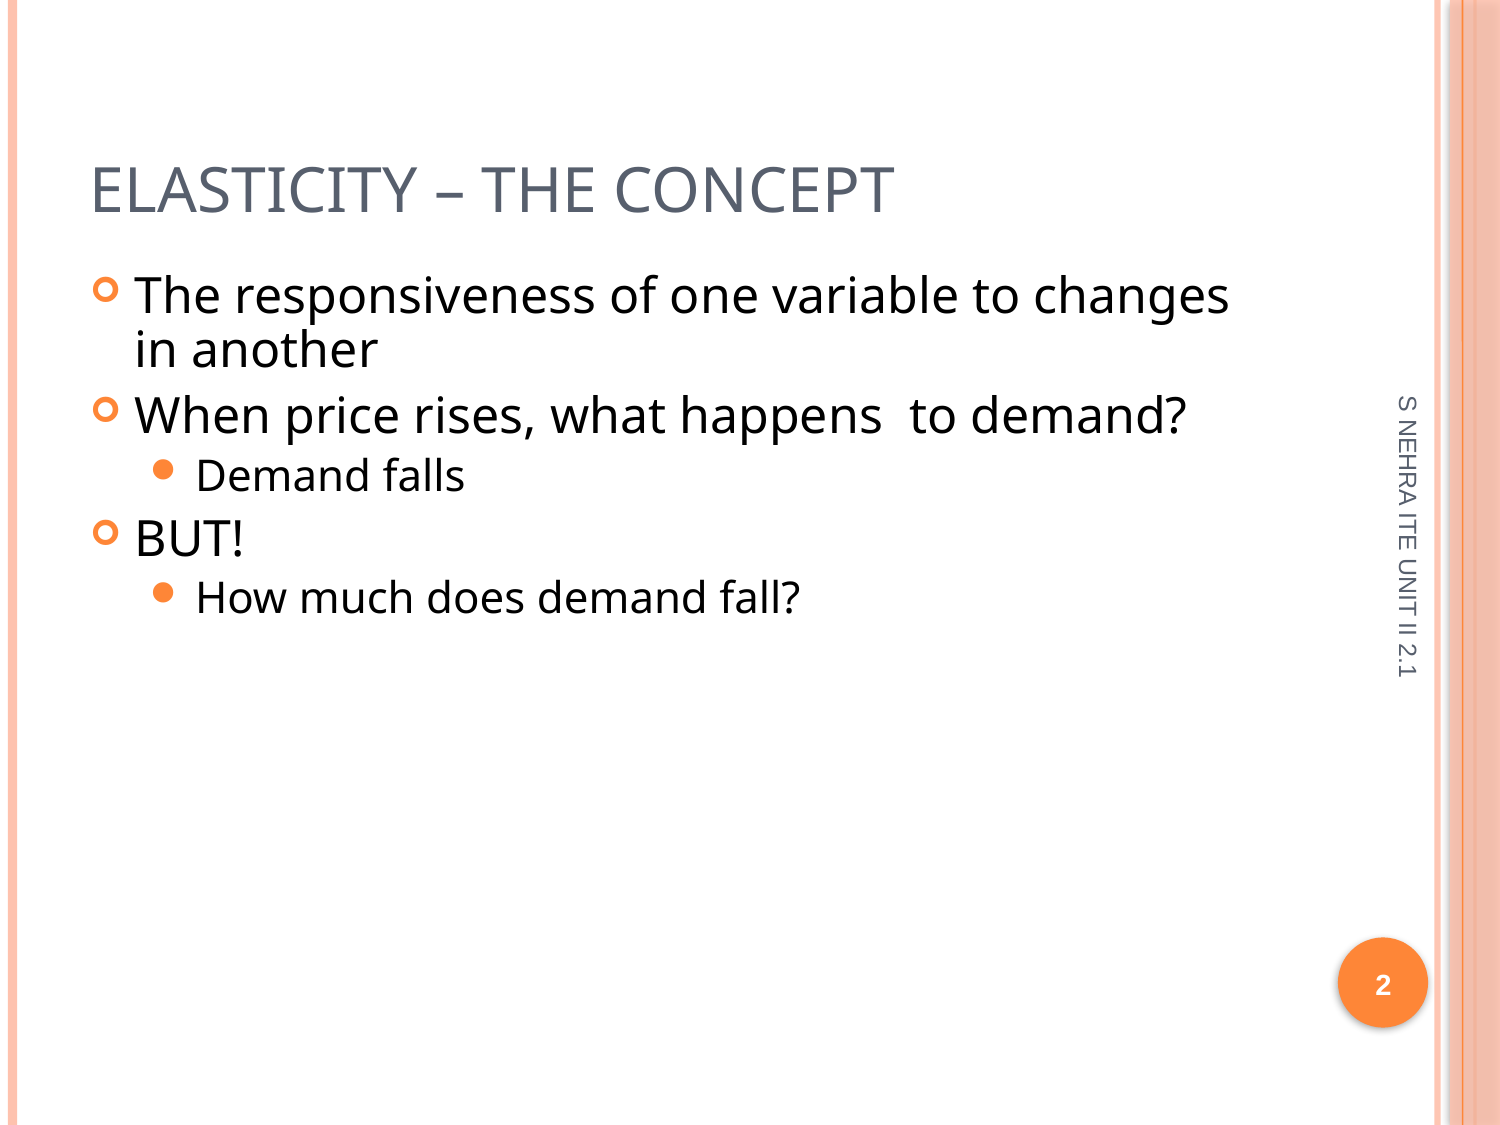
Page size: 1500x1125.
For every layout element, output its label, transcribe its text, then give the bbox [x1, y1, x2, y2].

slide_number 2 [1333, 940, 1434, 1026]
list The responsiveness of one variable to changes in another When price rises, what happens to demand? Demand falls BUT! How much does demand fall? [74, 262, 1301, 1063]
title Elasticity – the concept [75, 45, 1300, 233]
footer S NEHRA ITE UNIT II 2.1 [1379, 380, 1440, 906]
